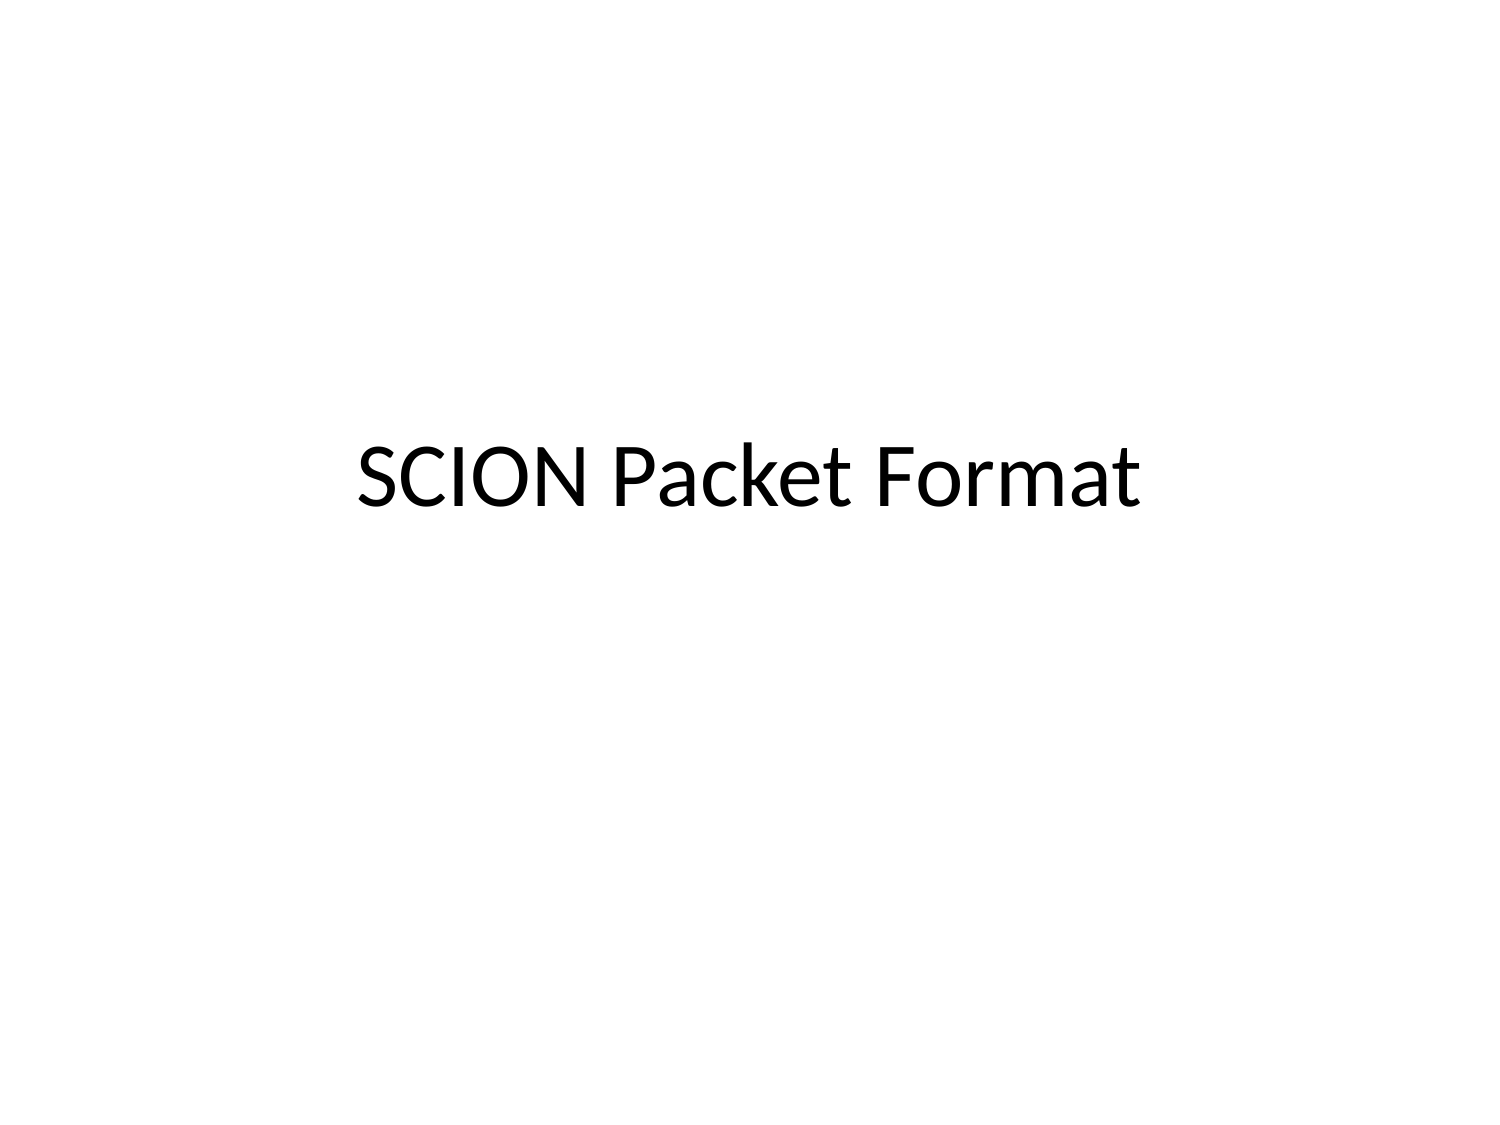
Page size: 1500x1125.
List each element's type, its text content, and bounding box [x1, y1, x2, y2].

title SCION Packet Format [112, 349, 1388, 591]
